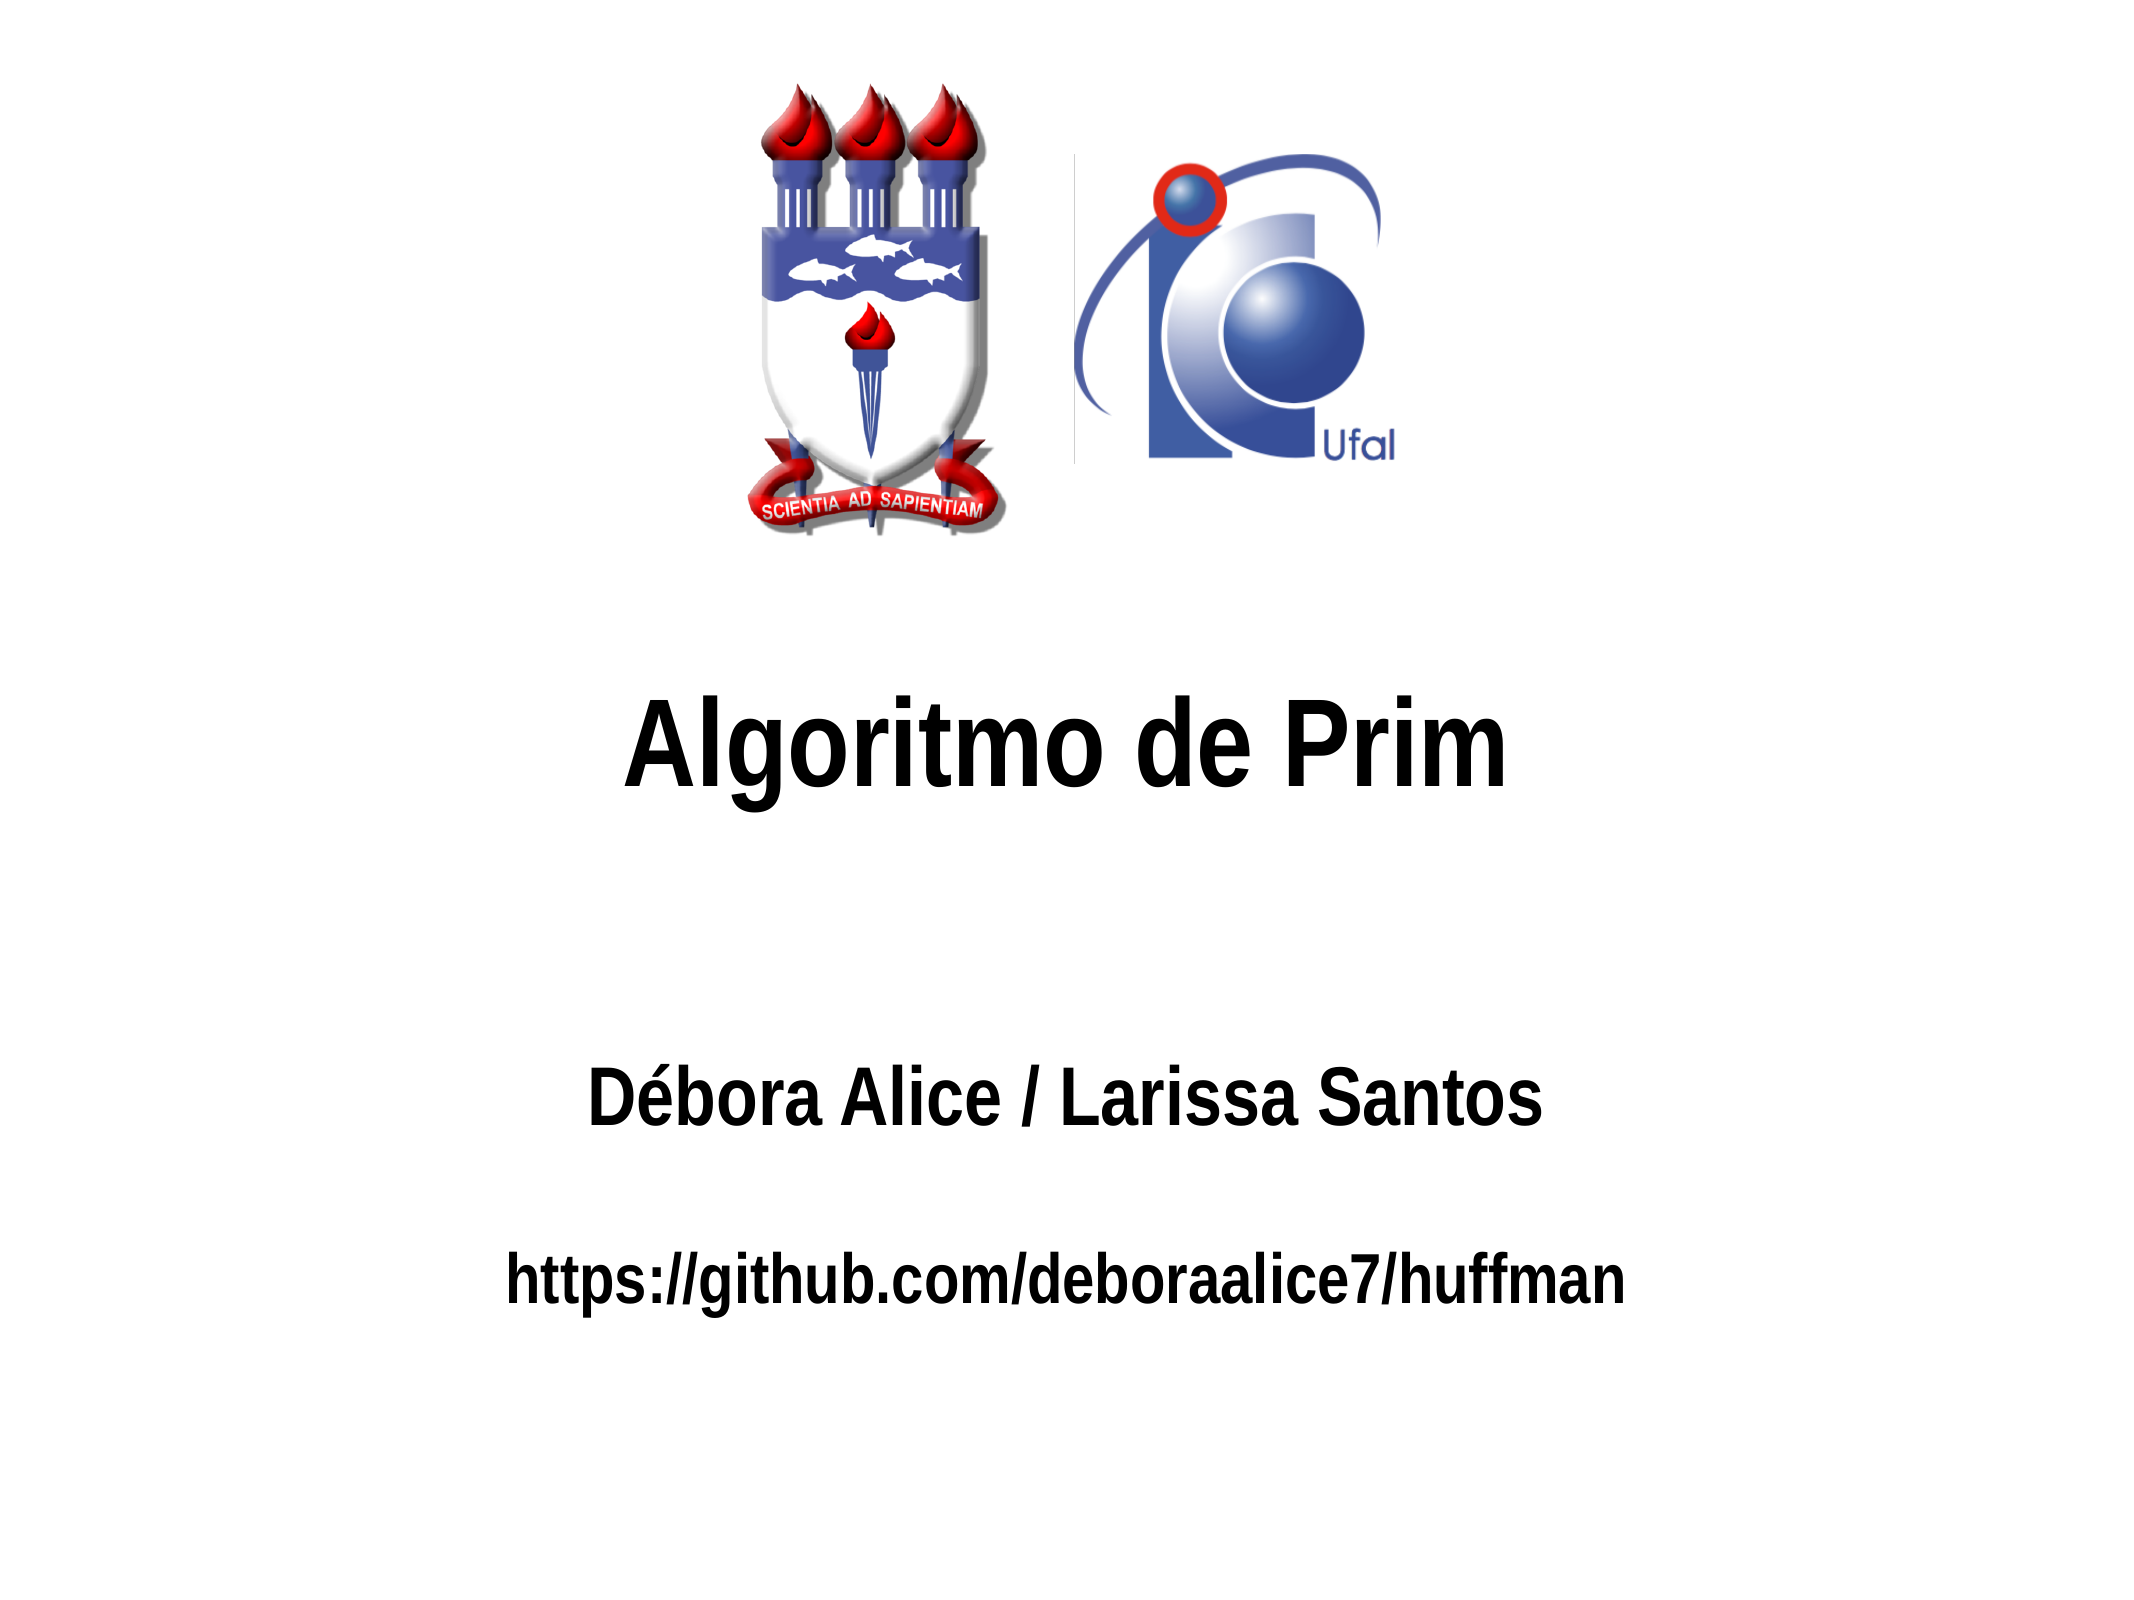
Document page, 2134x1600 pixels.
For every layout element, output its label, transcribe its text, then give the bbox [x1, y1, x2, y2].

picture [1070, 154, 1397, 465]
picture [736, 76, 1009, 543]
text_box Algoritmo de Prim [40, 650, 2093, 822]
text_box Débora Alice / Larissa Santos https://github.com/deboraalice7/huffman [20, 1031, 2114, 1328]
